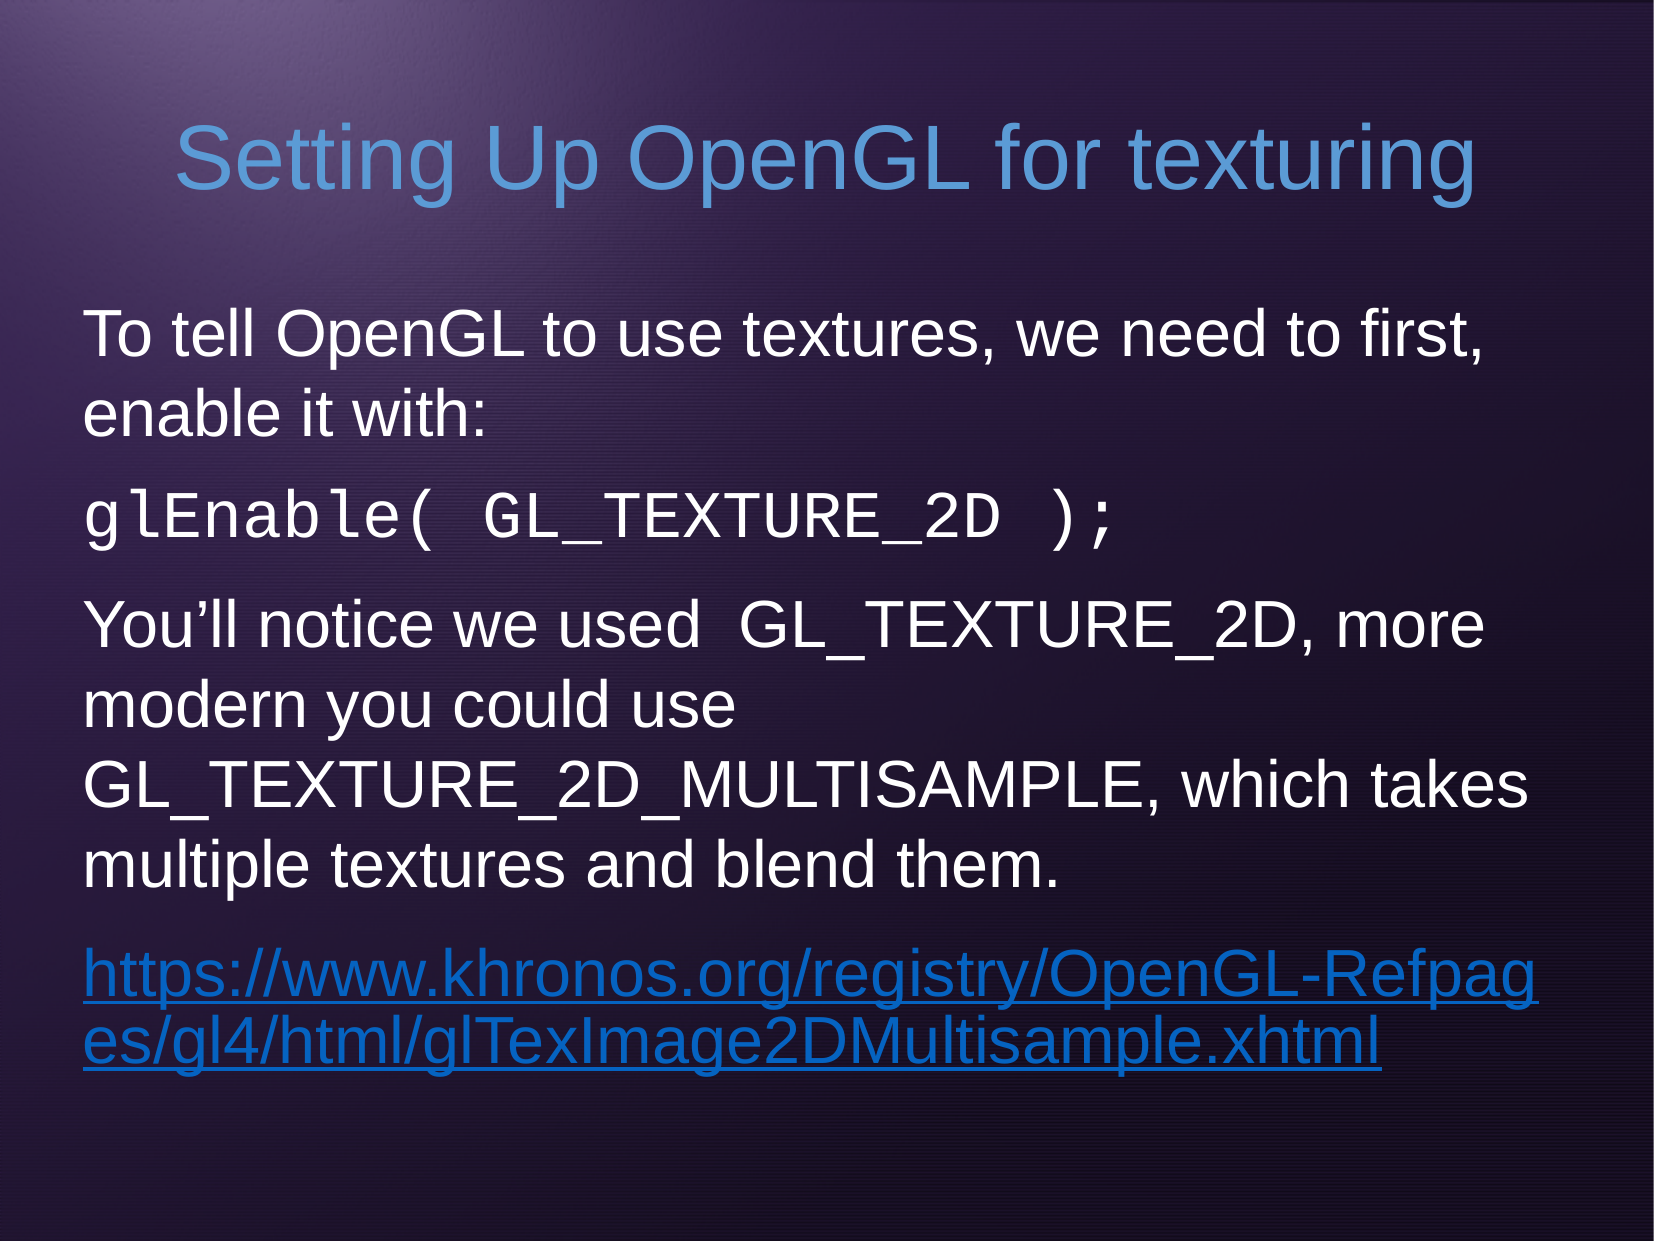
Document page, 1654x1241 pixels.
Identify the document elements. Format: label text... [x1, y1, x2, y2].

list To tell OpenGL to use textures, we need to first, enable it with: glEnable( GL_TEXTURE_2D ); You’ll notice we used GL_TEXTURE_2D, more modern you could use GL_TEXTURE_2D_MULTISAMPLE, which takes multiple textures and blend them. https://www.khronos.org/registry/OpenGL-Refpages/gl4/html/glTexImage2DMultisample.xhtml [82, 290, 1571, 1010]
picture [0, 0, 1654, 1241]
title Setting Up OpenGL for texturing [82, 49, 1571, 257]
